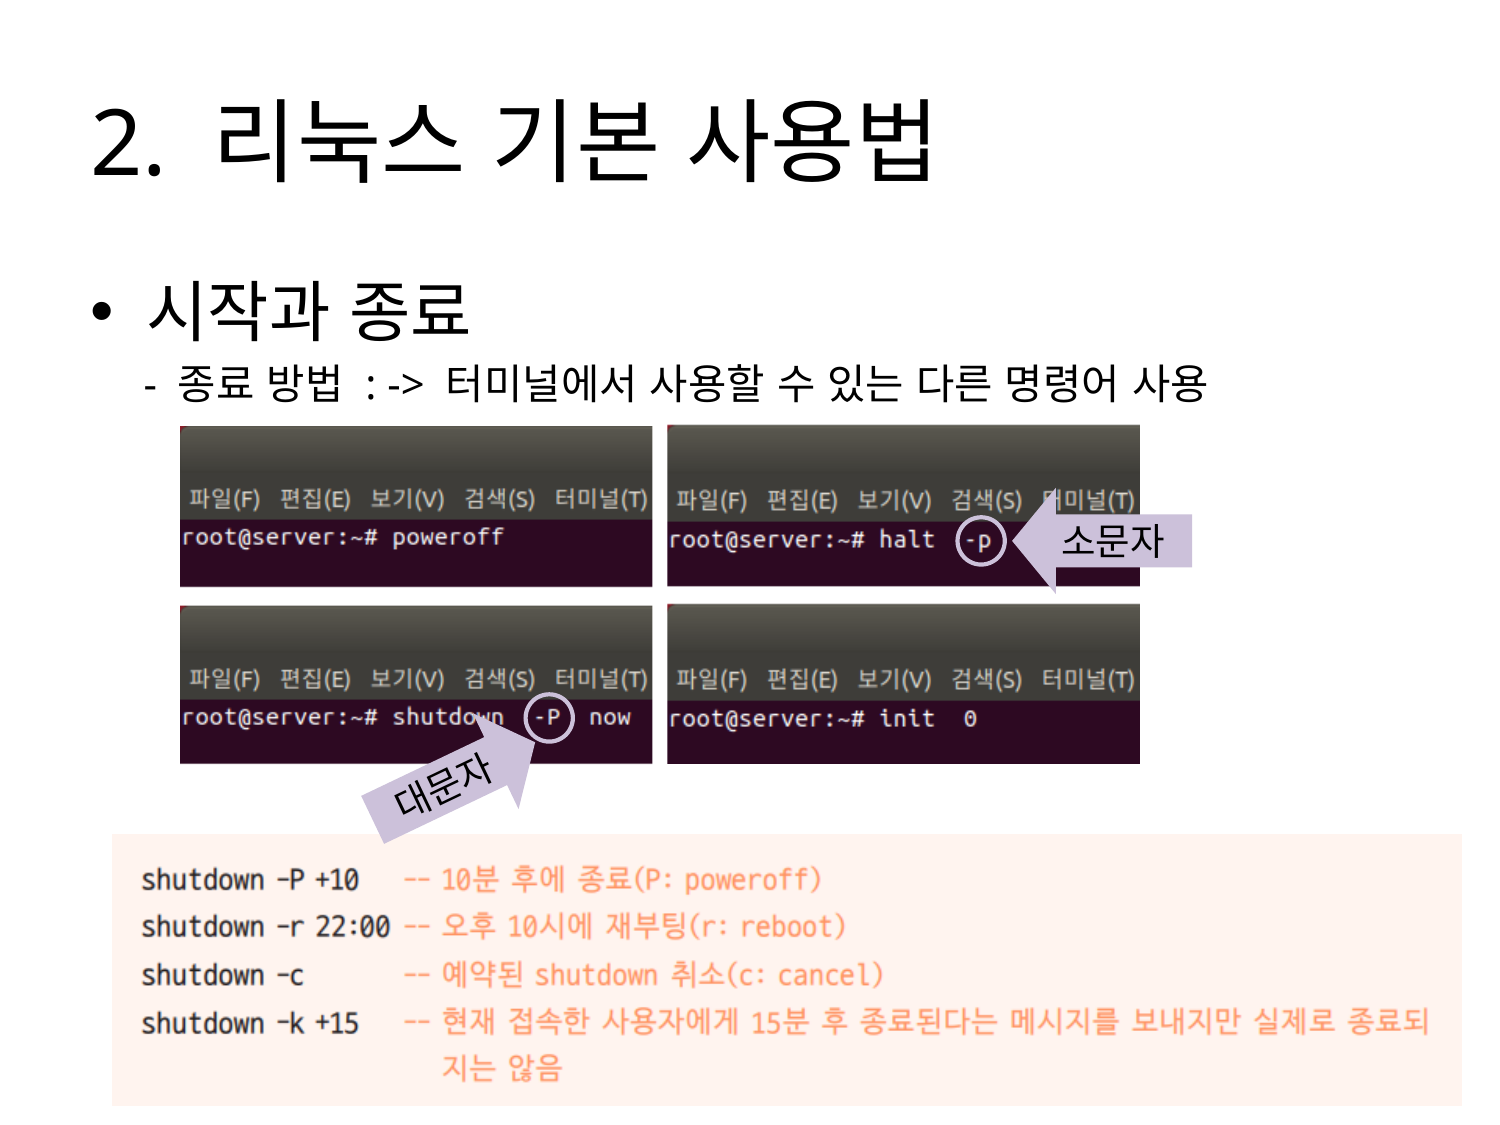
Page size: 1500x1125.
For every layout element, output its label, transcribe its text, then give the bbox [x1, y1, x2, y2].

picture [112, 833, 1462, 1107]
title 2. 리눅스 기본 사용법 [75, 45, 1425, 233]
picture [179, 426, 653, 776]
picture [667, 419, 1141, 764]
text_box 소문자 [1145, 512, 1195, 570]
list 시작과 종료 - 종료 방법 : -> 터미널에서 사용할 수 있는 다른 명령어 사용 [75, 262, 1425, 1005]
text_box 대문자 [359, 785, 527, 832]
